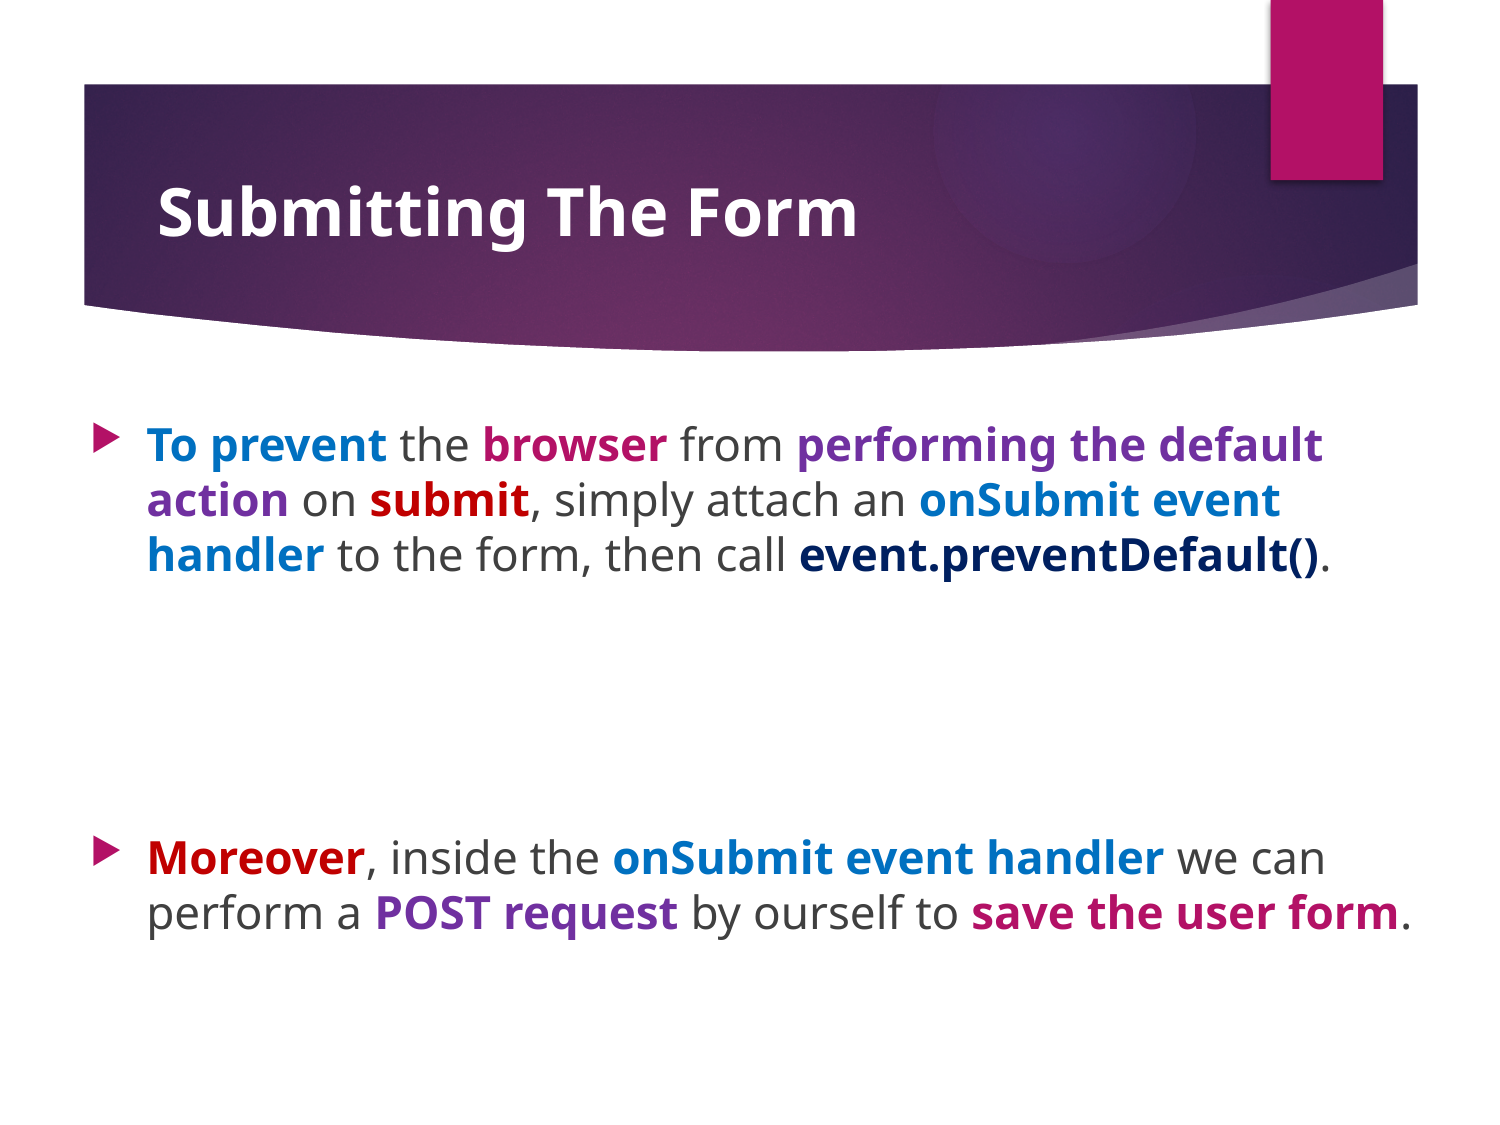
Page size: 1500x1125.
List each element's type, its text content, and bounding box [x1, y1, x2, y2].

text_box Submitting The Form [142, 152, 1183, 269]
title [46, 23, 1447, 186]
list To prevent the browser from performing the default action on submit, simply attach an onSubmit event handler to the form, then call event.preventDefault(). Moreover, inside the onSubmit event handler we can perform a POST request by ourself to save the user form. [75, 408, 1447, 988]
